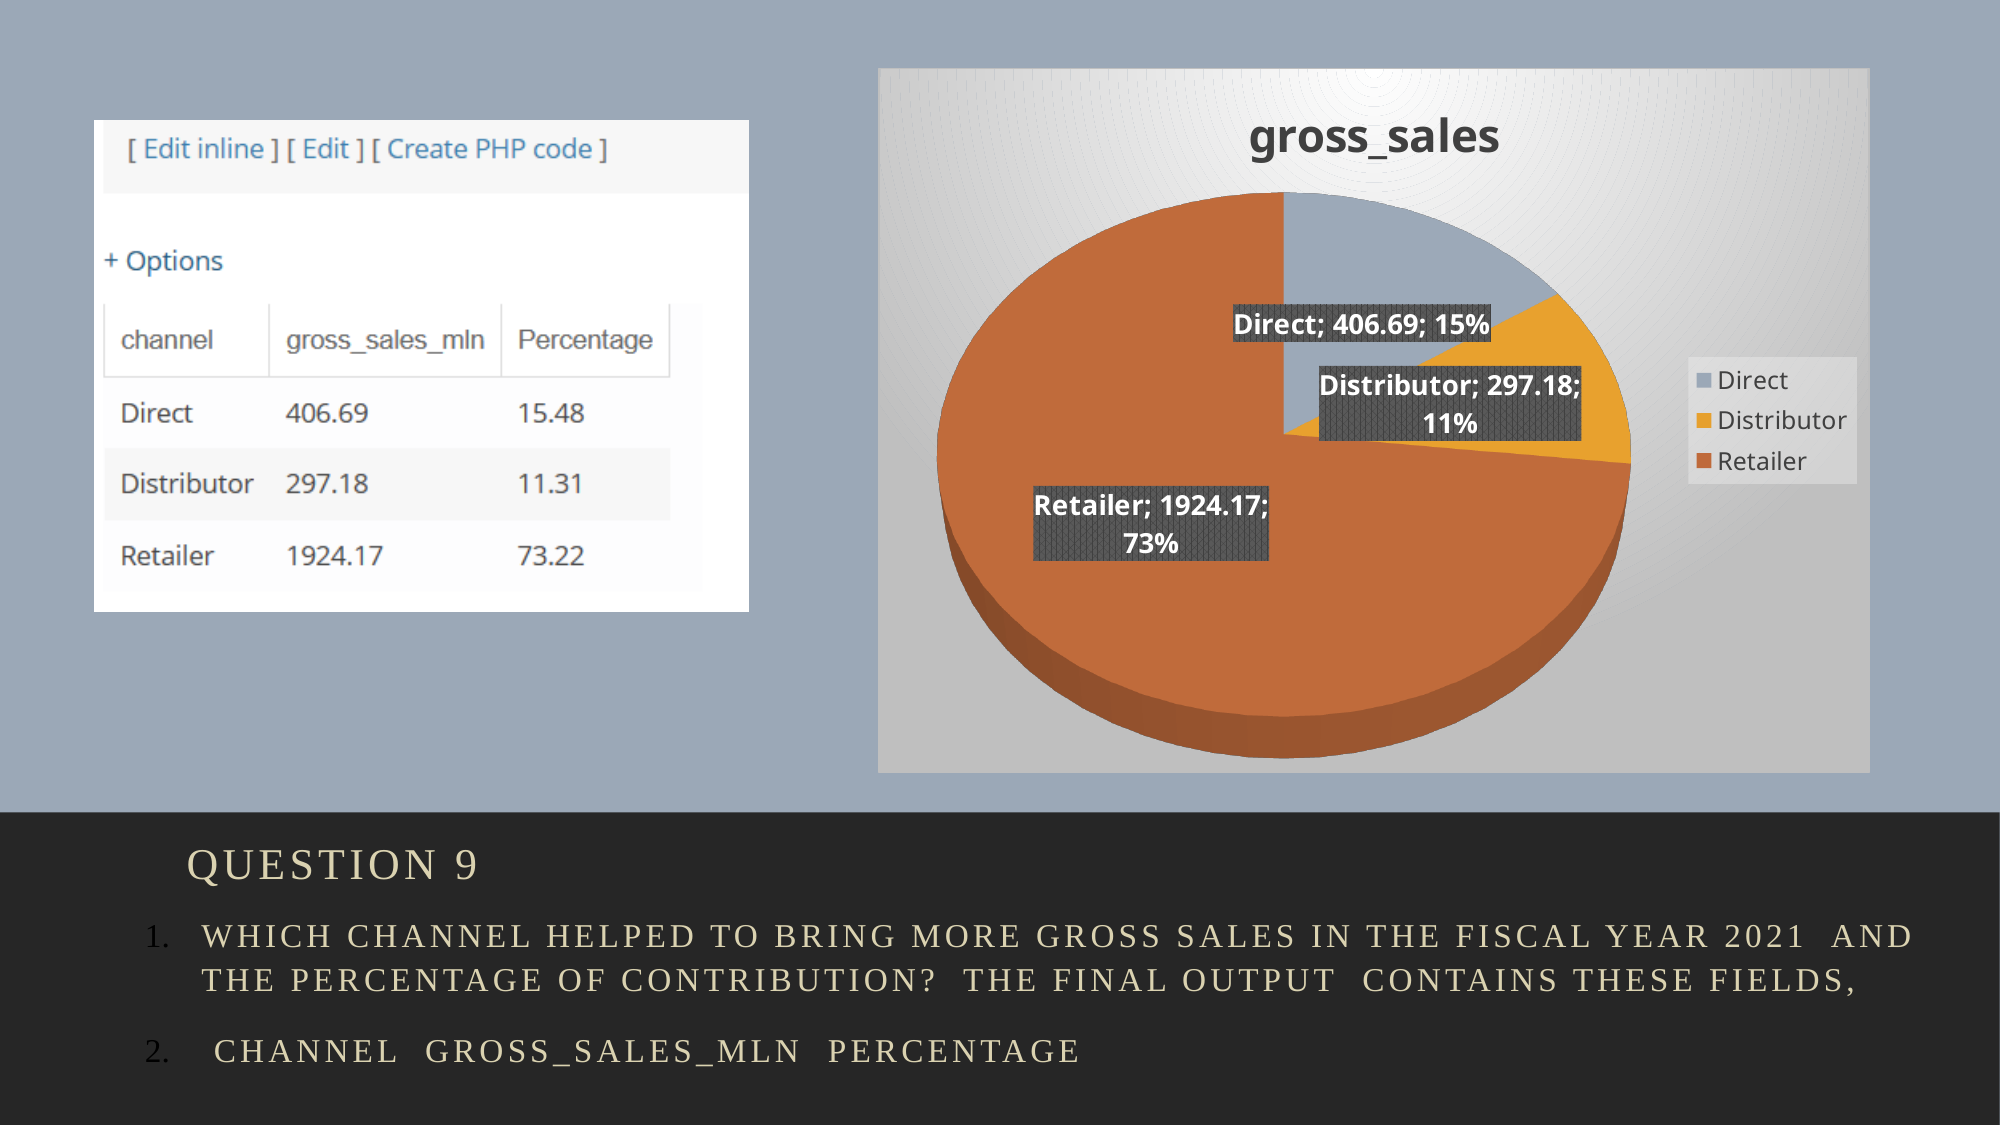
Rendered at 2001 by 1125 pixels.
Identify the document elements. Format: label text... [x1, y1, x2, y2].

picture [93, 119, 749, 612]
text_box [0, 811, 2000, 1125]
subtitle Which channel helped to bring more gross sales in the fiscal year 2021 and the percentage of contribution? The final output contains these fields, channel gross_sales_mln percentage [129, 901, 1982, 1107]
text_box [0, 0, 2000, 811]
chart [877, 67, 1871, 774]
text_box Question 9 [171, 823, 1823, 897]
